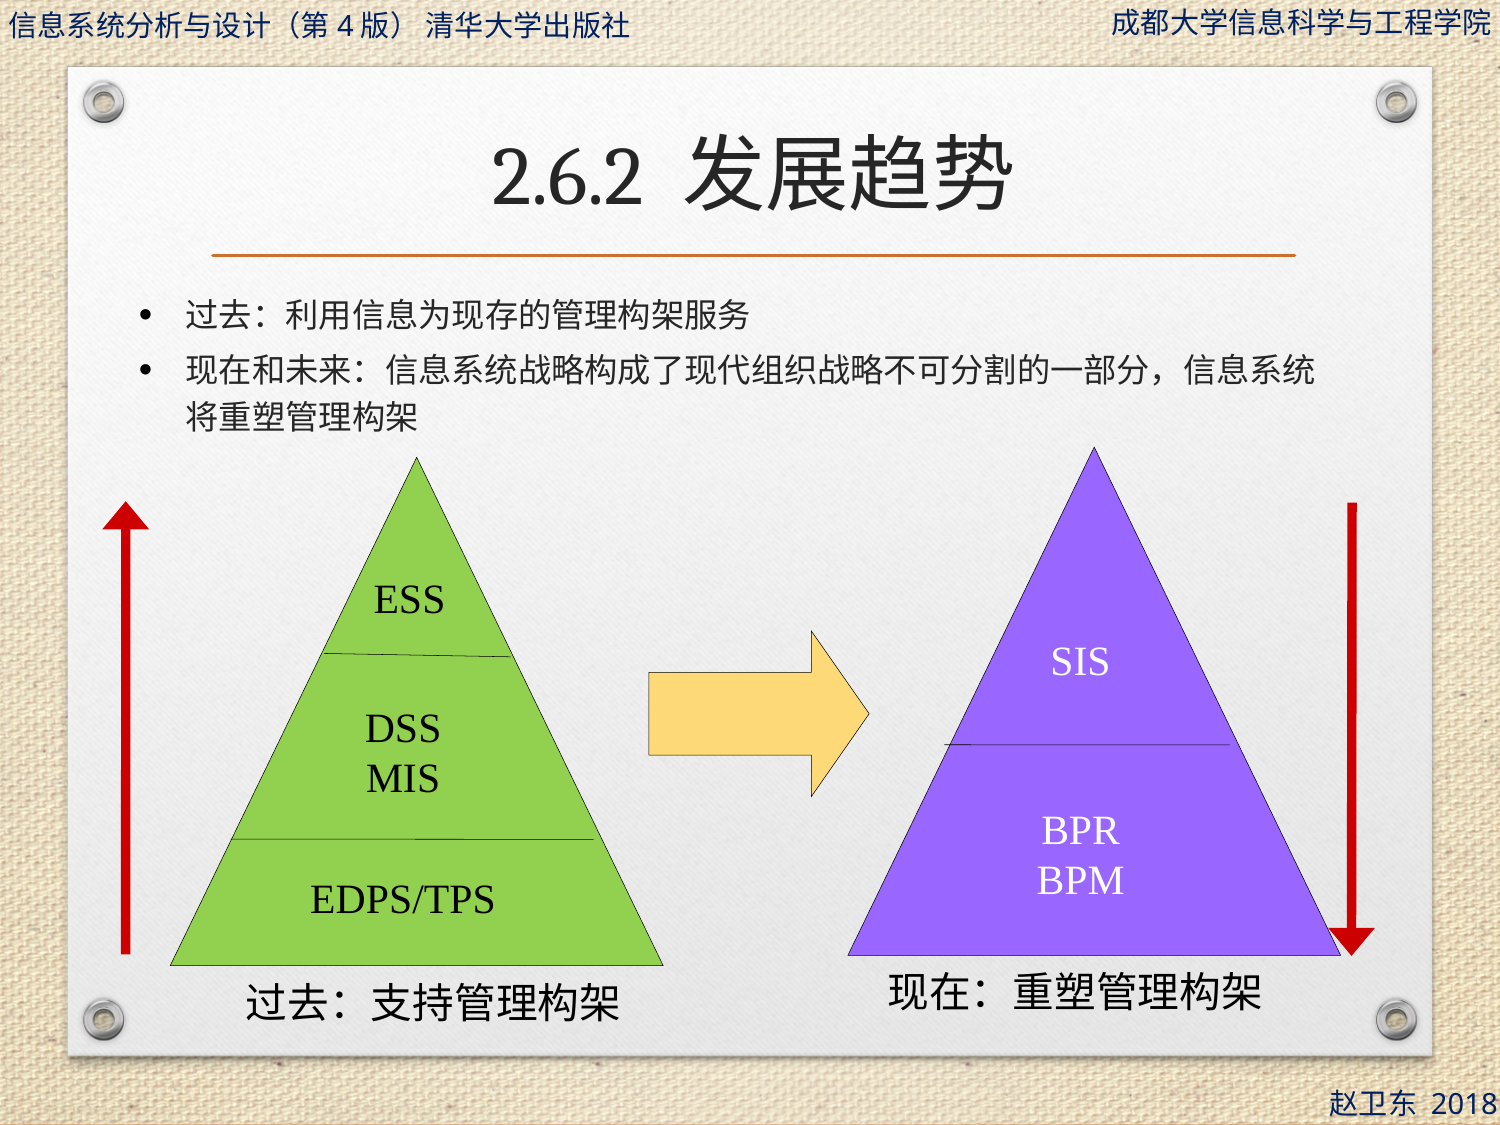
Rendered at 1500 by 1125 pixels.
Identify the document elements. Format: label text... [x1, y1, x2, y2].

text_box ESS [357, 571, 462, 641]
text_box DSS MIS [351, 701, 456, 811]
title 2.6.2 发展趋势 [196, 107, 1312, 237]
text_box [115, 501, 137, 955]
text_box 现在：重塑管理构架 [869, 966, 1282, 1036]
picture [0, 0, 1500, 1125]
text_box [1341, 502, 1362, 956]
text_box 过去：支持管理构架 [218, 976, 649, 1046]
text_box EDPS/TPS [290, 871, 516, 943]
list 过去：利用信息为现存的管理构架服务 现在和未来：信息系统战略构成了现代组织战略不可分割的一部分，信息系统将重塑管理构架 [123, 278, 1341, 445]
text_box [170, 457, 664, 966]
text_box [847, 447, 1341, 956]
text_box SIS [1028, 633, 1133, 703]
text_box BPR BPM [1028, 802, 1133, 892]
text_box [648, 631, 870, 797]
